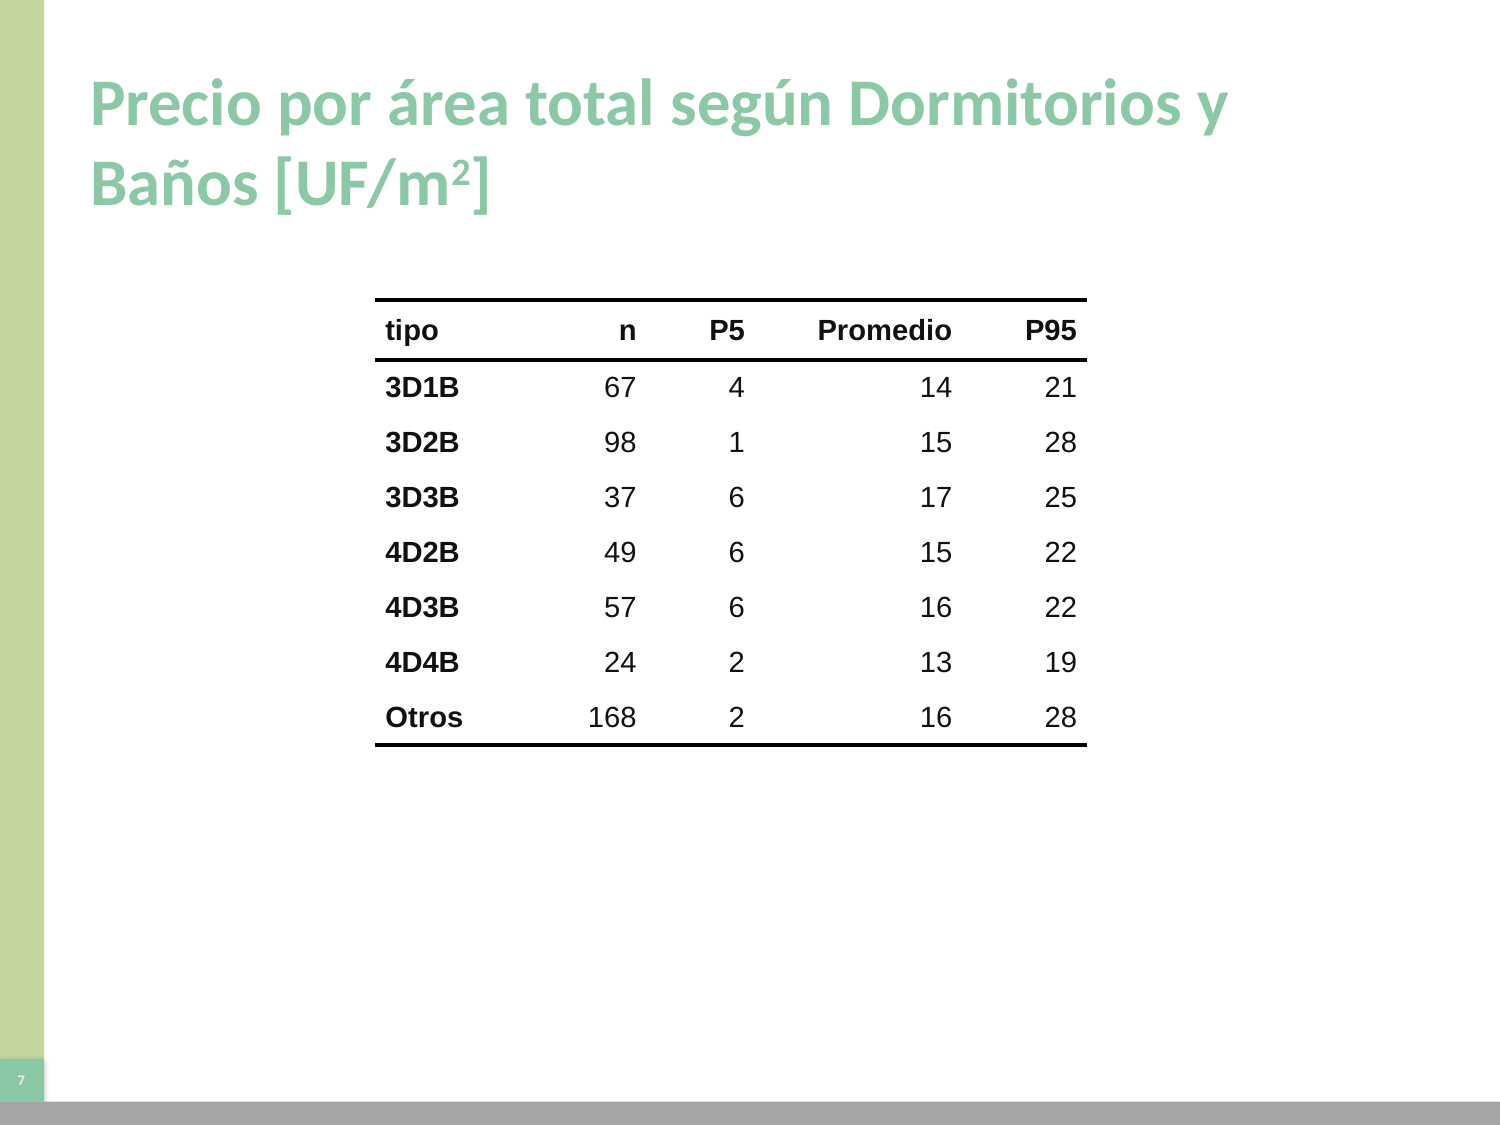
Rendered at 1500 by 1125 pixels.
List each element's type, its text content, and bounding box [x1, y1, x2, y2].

table_cell 3D1B [375, 362, 526, 415]
table_cell 6 [647, 580, 755, 635]
table_cell 6 [647, 525, 755, 580]
table_header P5 [647, 302, 755, 358]
title Precio por área total según Dormitorios y Baños [UF/m2] [75, 45, 1425, 233]
table_cell 2 [647, 690, 755, 743]
table_header tipo [375, 302, 526, 358]
table_cell 15 [755, 525, 963, 580]
table_cell 67 [526, 362, 647, 415]
table_cell 168 [526, 690, 647, 743]
table_cell 25 [963, 470, 1087, 525]
table_cell 15 [755, 415, 963, 470]
table_cell 14 [755, 362, 963, 415]
table_cell 24 [526, 635, 647, 690]
table_cell 2 [647, 635, 755, 690]
table_cell Otros [375, 690, 526, 743]
table_cell 19 [963, 635, 1087, 690]
table_cell 4D4B [375, 635, 526, 690]
table_cell 28 [963, 415, 1087, 470]
table_cell 6 [647, 470, 755, 525]
table_cell 17 [755, 470, 963, 525]
table_cell 57 [526, 580, 647, 635]
table_cell 37 [526, 470, 647, 525]
table_header P95 [963, 302, 1087, 358]
table_cell 4D3B [375, 580, 526, 635]
table_cell 16 [755, 690, 963, 743]
table_cell 49 [526, 525, 647, 580]
table_cell 98 [526, 415, 647, 470]
table_header n [526, 302, 647, 358]
table_cell 22 [963, 580, 1087, 635]
table_cell 3D2B [375, 415, 526, 470]
table_cell 3D3B [375, 470, 526, 525]
table_cell 4 [647, 362, 755, 415]
table_cell 4D2B [375, 525, 526, 580]
table_cell 28 [963, 690, 1087, 743]
table_cell 16 [755, 580, 963, 635]
table_header Promedio [755, 302, 963, 358]
table_cell 13 [755, 635, 963, 690]
table_cell 21 [963, 362, 1087, 415]
table_cell 22 [963, 525, 1087, 580]
table_cell 1 [647, 415, 755, 470]
